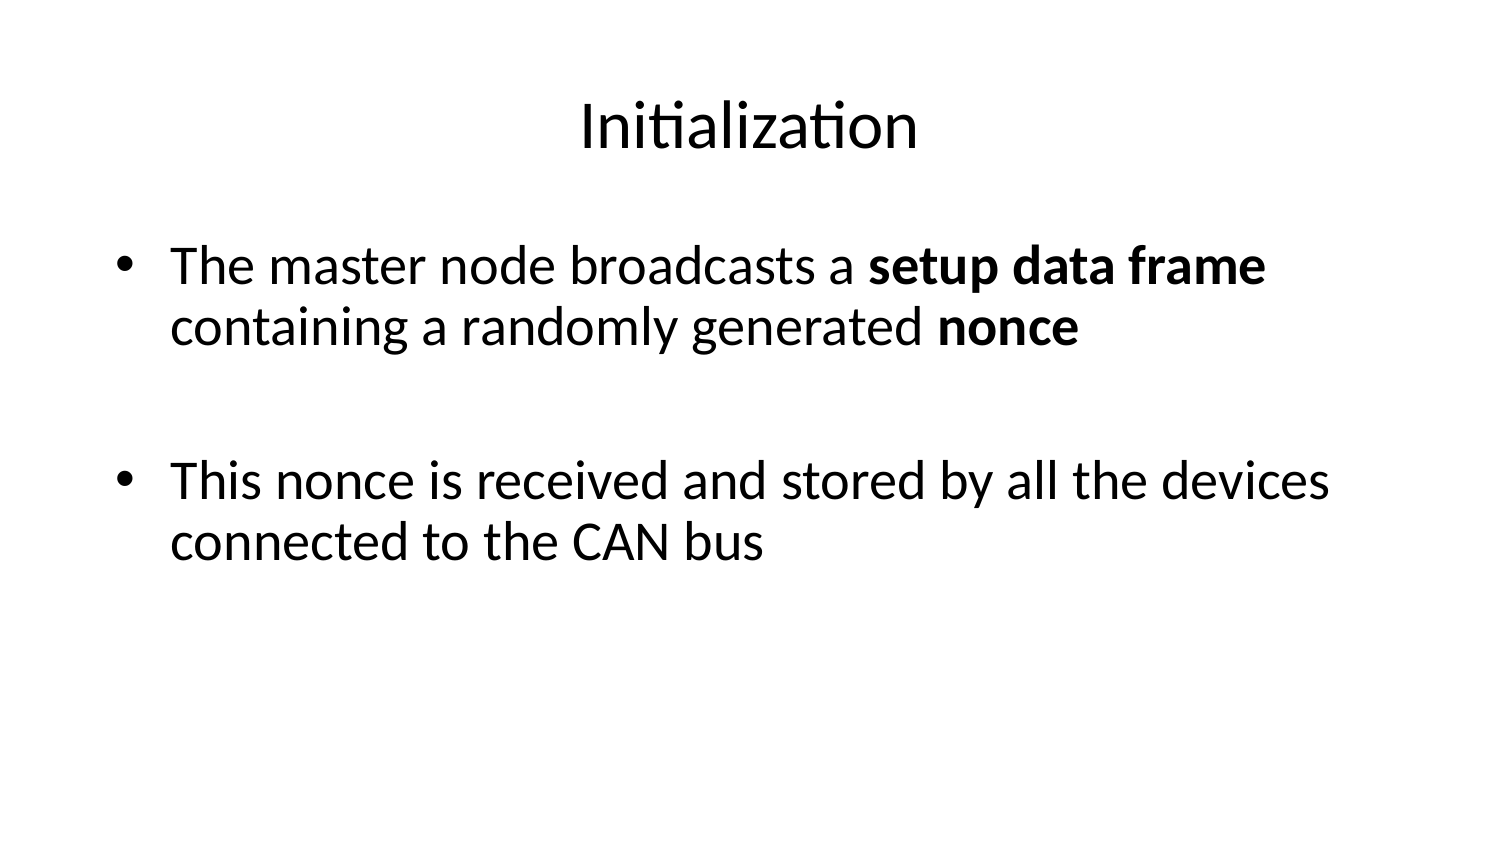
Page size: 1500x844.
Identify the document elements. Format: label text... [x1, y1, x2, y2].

title Initialization [103, 44, 1397, 208]
list The master node broadcasts a setup data frame containing a randomly generated nonce This nonce is received and stored by all the devices connected to the CAN bus [103, 224, 1397, 760]
